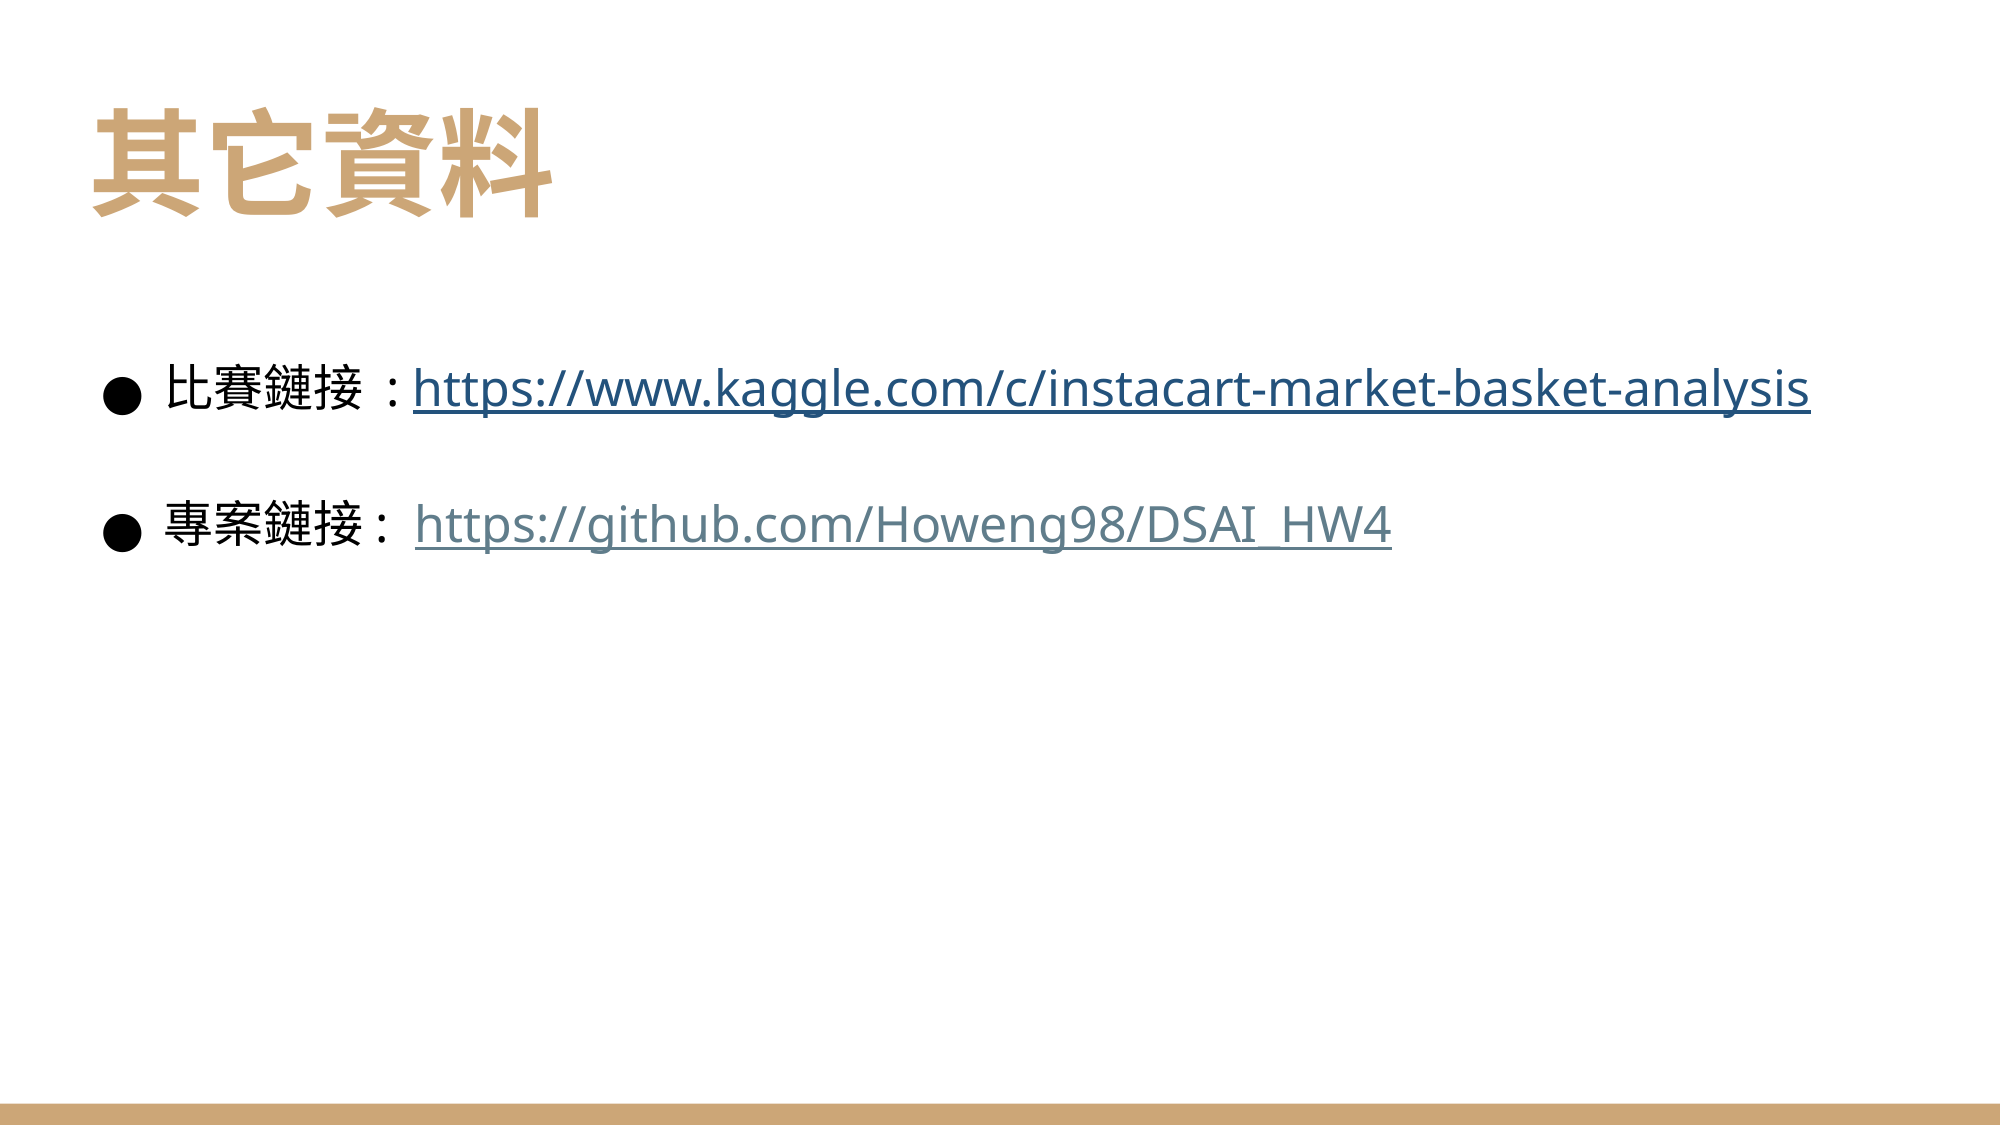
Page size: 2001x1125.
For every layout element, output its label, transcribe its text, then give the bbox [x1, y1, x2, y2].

title 其它資料 [68, 69, 1932, 251]
list 比賽鏈接 : https://www.kaggle.com/c/instacart-market-basket-analysis 專案鏈接: https://github.com/Howeng98/DSAI_HW4 [68, 267, 1932, 1002]
